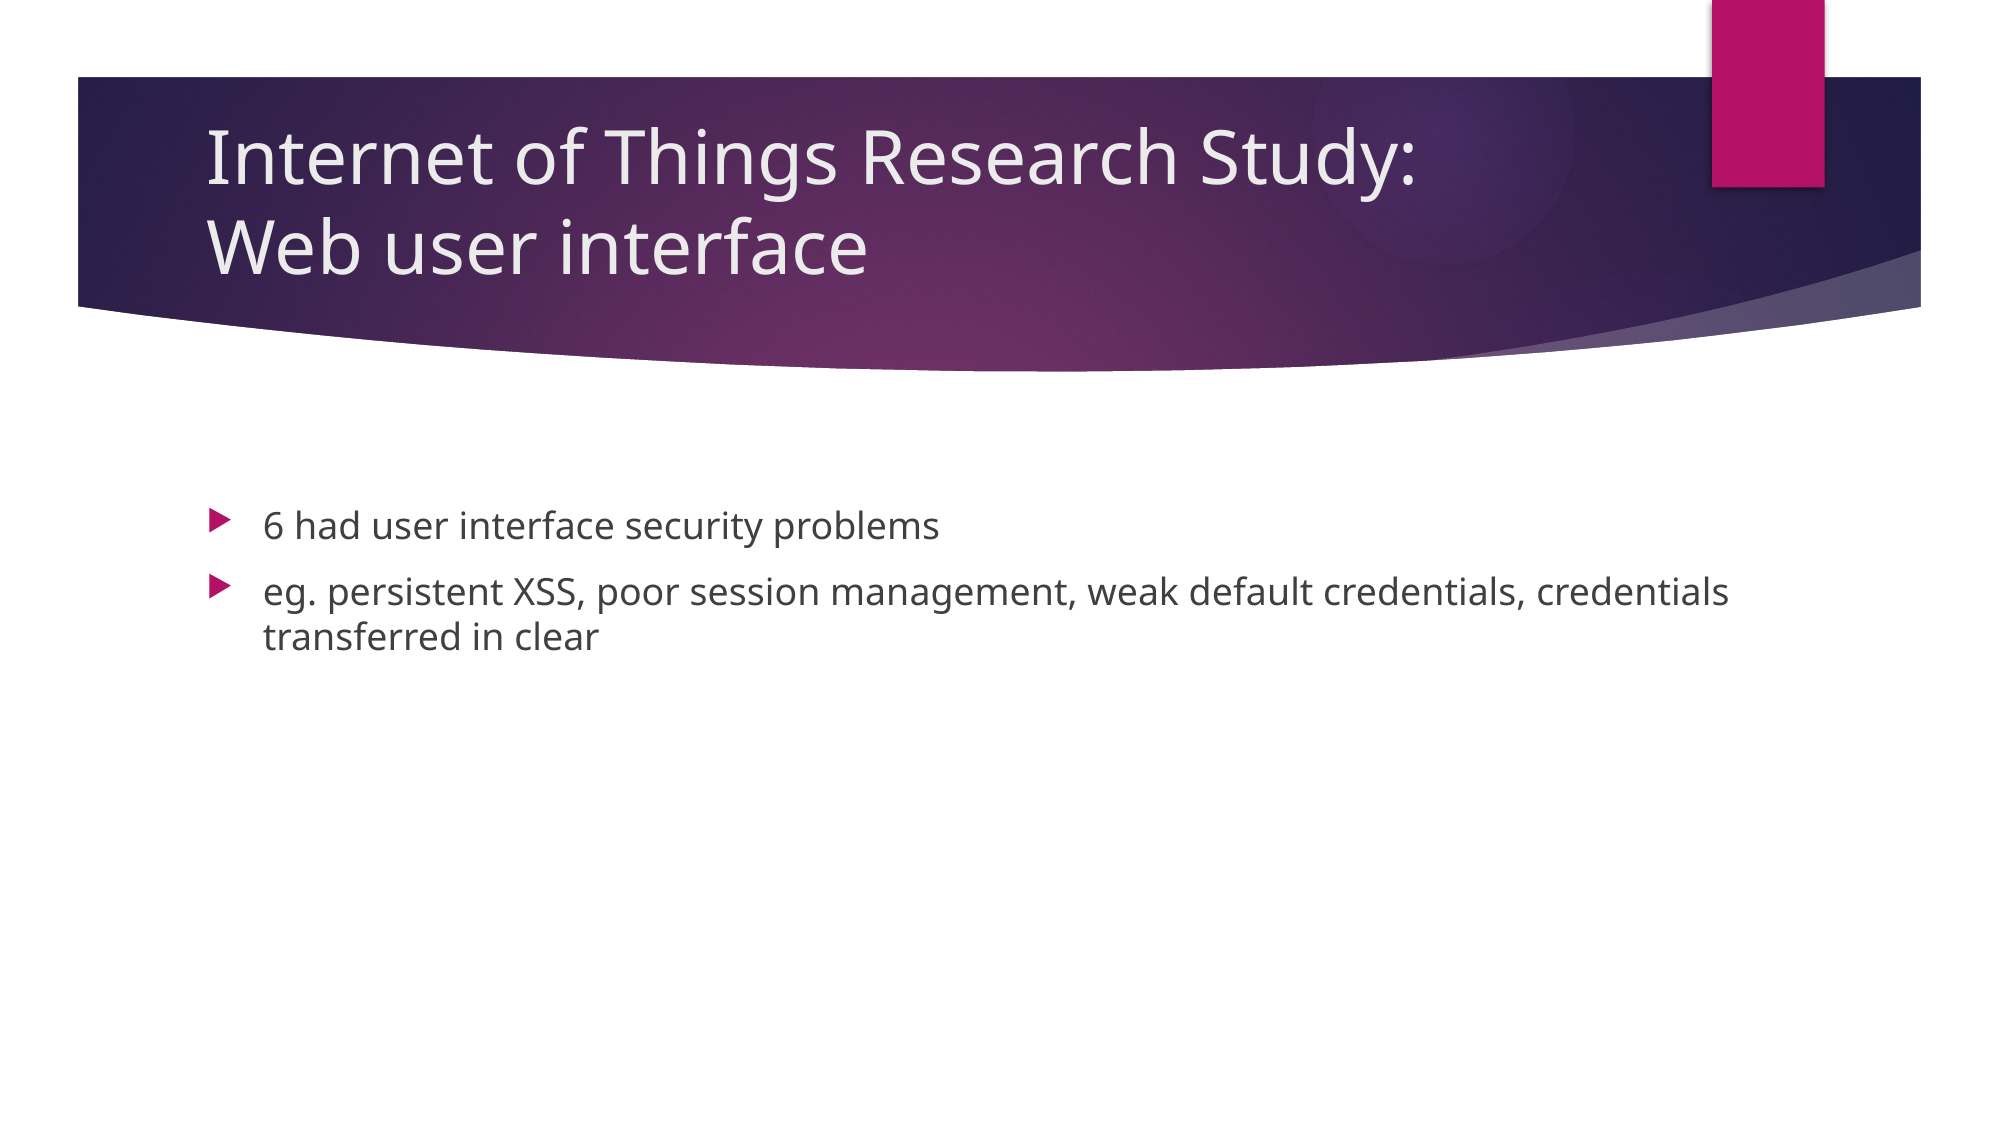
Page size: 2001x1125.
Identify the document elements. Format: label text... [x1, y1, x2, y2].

list 6 had user interface security problems eg. persistent XSS, poor session management, weak default credentials, credentials transferred in clear [191, 494, 1760, 788]
title Internet of Things Research Study: Web user interface [191, 231, 1629, 348]
